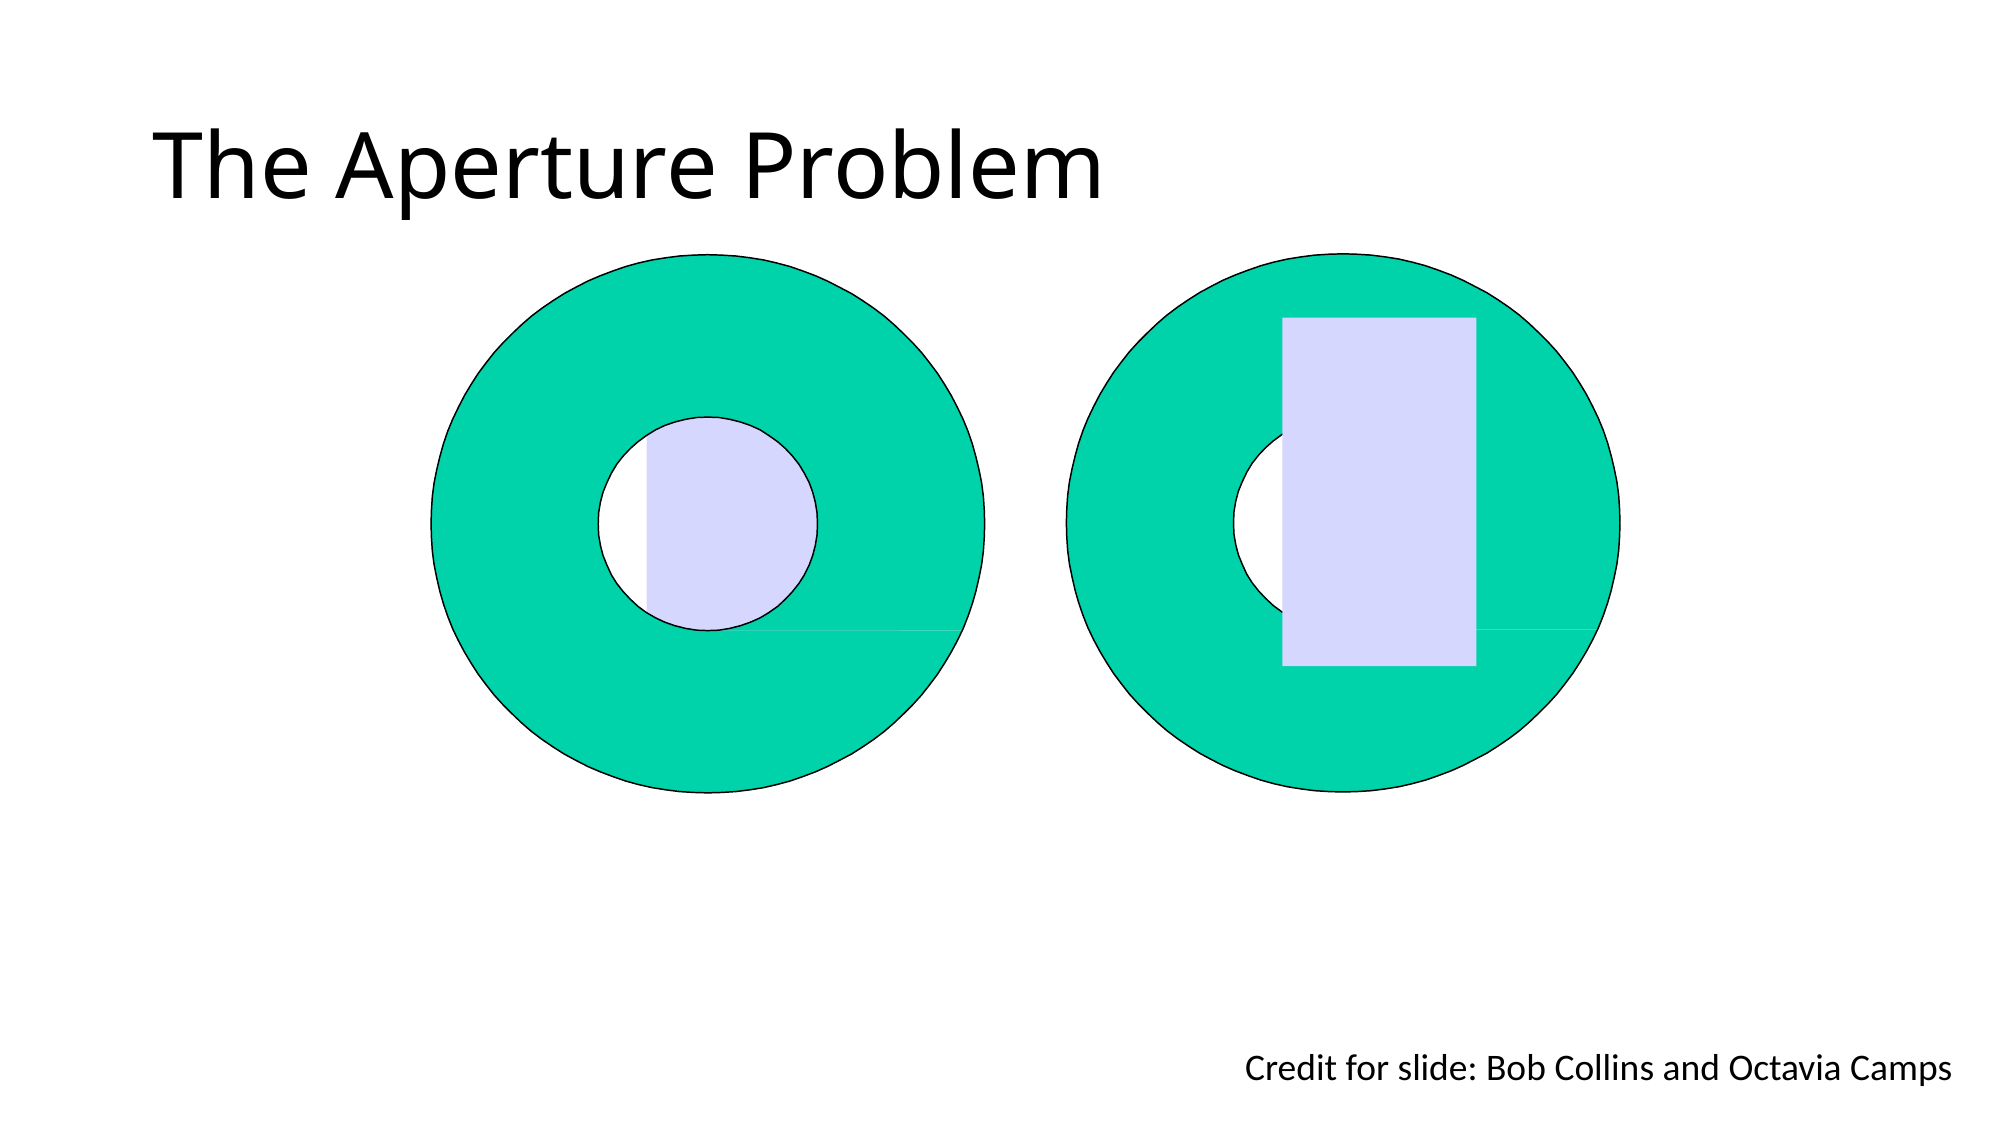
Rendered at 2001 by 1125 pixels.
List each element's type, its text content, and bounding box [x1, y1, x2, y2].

text_box [431, 254, 985, 793]
text_box [1233, 434, 1282, 612]
title The Aperture Problem [137, 59, 1863, 278]
text_box [598, 417, 818, 631]
text_box Credit for slide: Bob Collins and Octavia Camps [1230, 1035, 1969, 1096]
text_box [1282, 317, 1477, 667]
text_box [1066, 253, 1621, 792]
